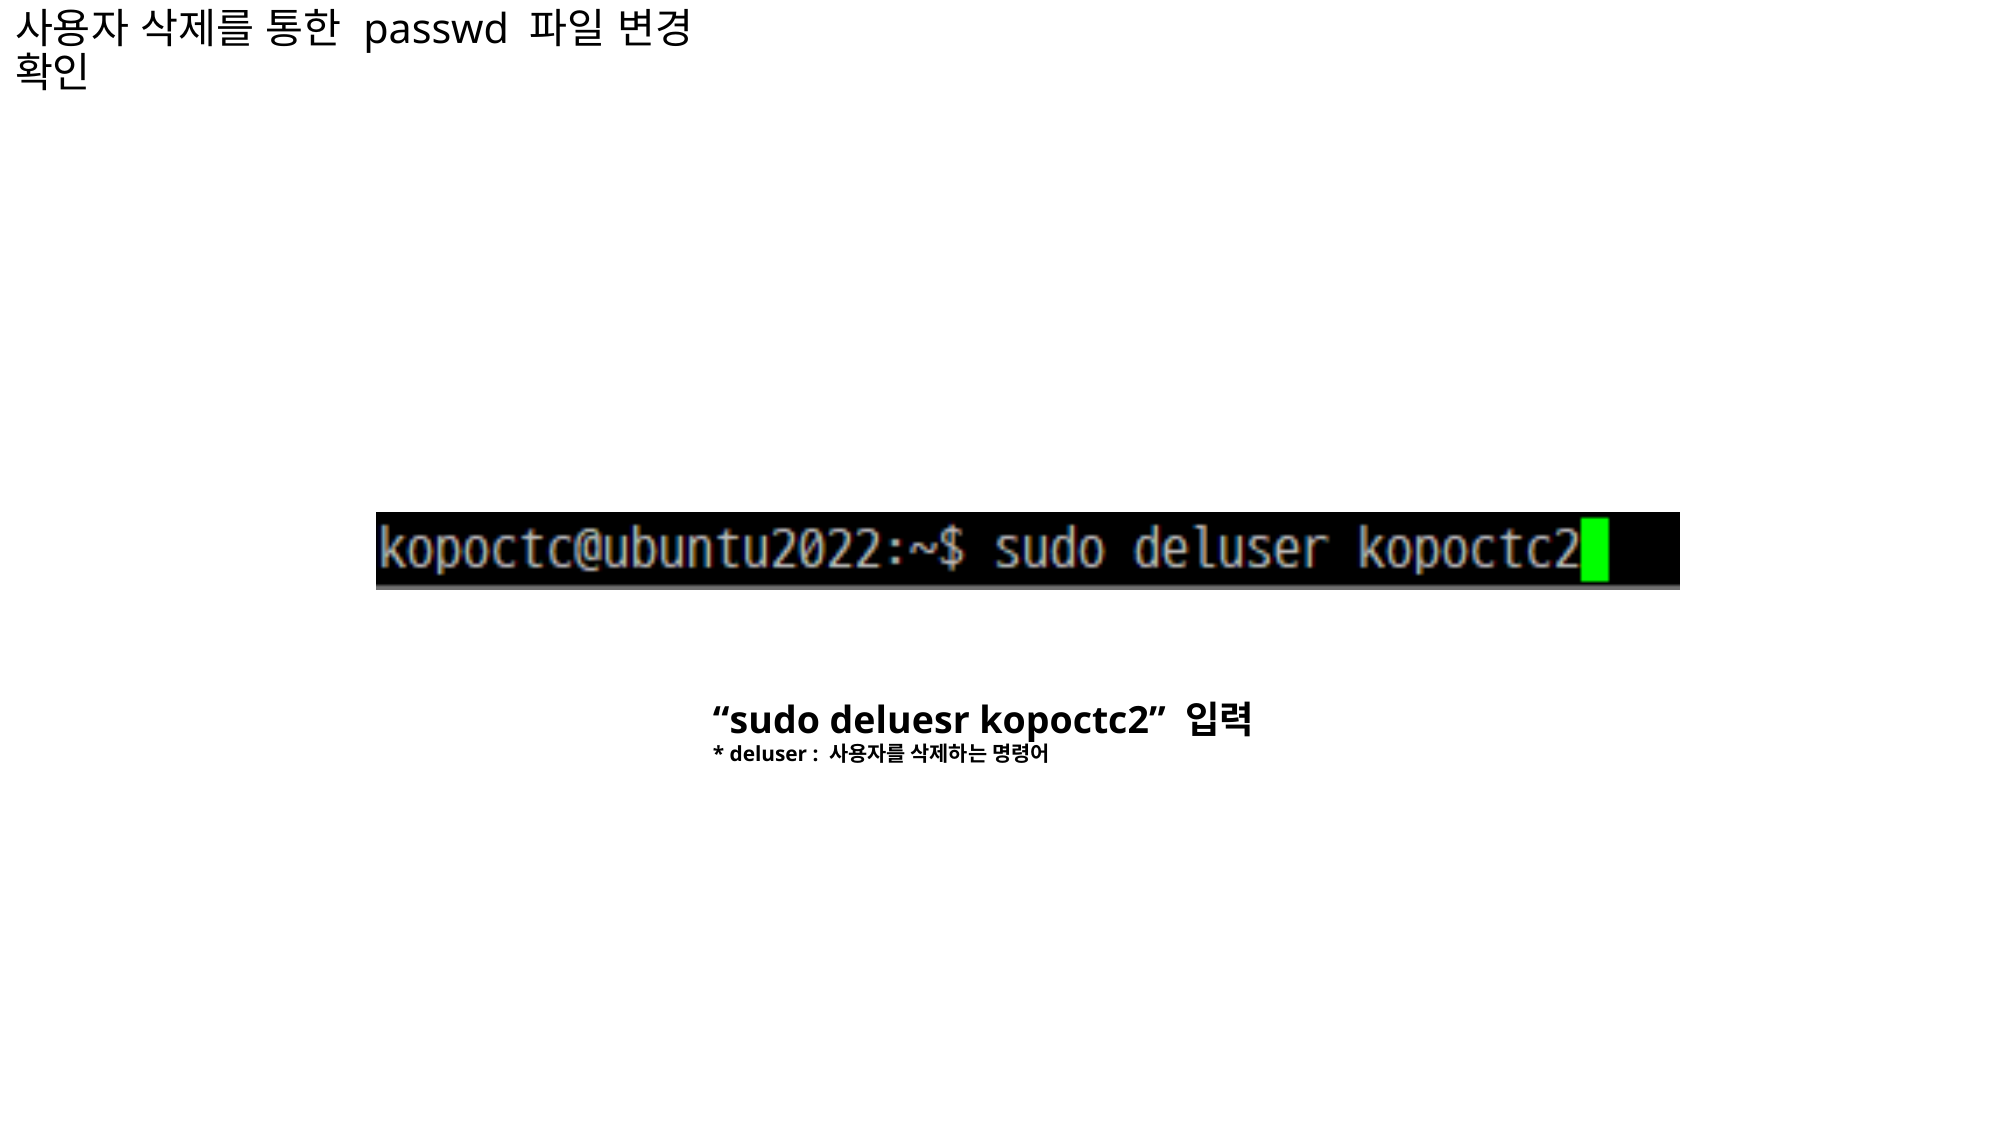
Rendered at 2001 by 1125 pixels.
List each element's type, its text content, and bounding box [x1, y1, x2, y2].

title 사용자 삭제를 통한 passwd 파일 변경 확인 [0, 0, 779, 105]
picture [375, 512, 1680, 590]
text_box “sudo deluesr kopoctc2” 입력 * deluser : 사용자를 삭제하는 명령어 [698, 688, 1886, 774]
